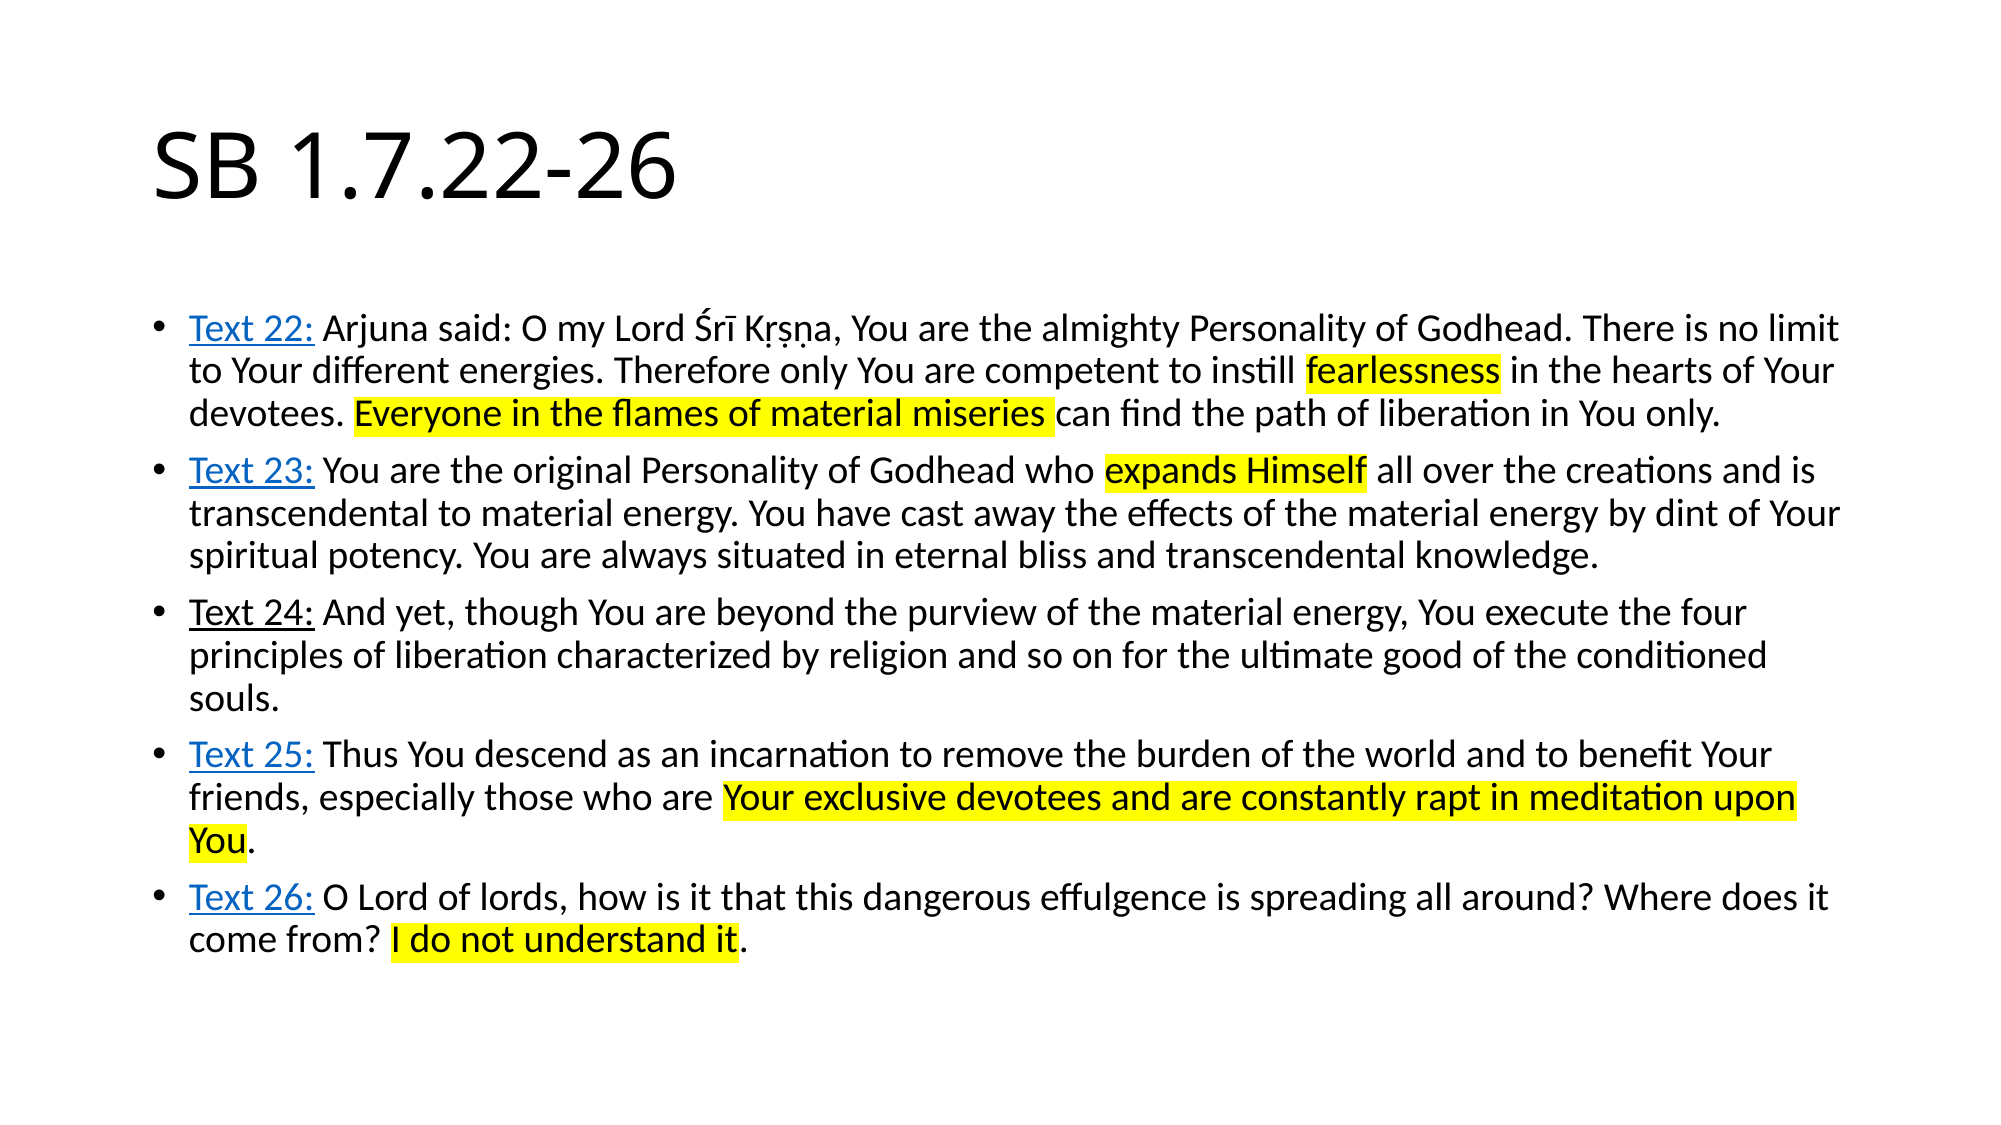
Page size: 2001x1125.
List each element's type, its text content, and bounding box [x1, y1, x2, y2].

list Text 22: Arjuna said: O my Lord Śrī Kṛṣṇa, You are the almighty Personality of Godhead. There is no limit to Your different energies. Therefore only You are competent to instill fearlessness in the hearts of Your devotees. Everyone in the flames of material miseries can find the path of liberation in You only. Text 23: You are the original Personality of Godhead who expands Himself all over the creations and is transcendental to material energy. You have cast away the effects of the material energy by dint of Your spiritual potency. You are always situated in eternal bliss and transcendental knowledge. Text 24: And yet, though You are beyond the purview of the material energy, You execute the four principles of liberation characterized by religion and so on for the ultimate good of the conditioned souls. Text 25: Thus You descend as an incarnation to remove the burden of the world and to benefit Your friends, especially those who are Your exclusive devotees and are constantly rapt in meditation upon You. Text 26: O Lord of lords, how is it that this dangerous effulgence is spreading all around? Where does it come from? I do not understand it. [137, 299, 1863, 1014]
title SB 1.7.22-26 [137, 59, 1863, 278]
